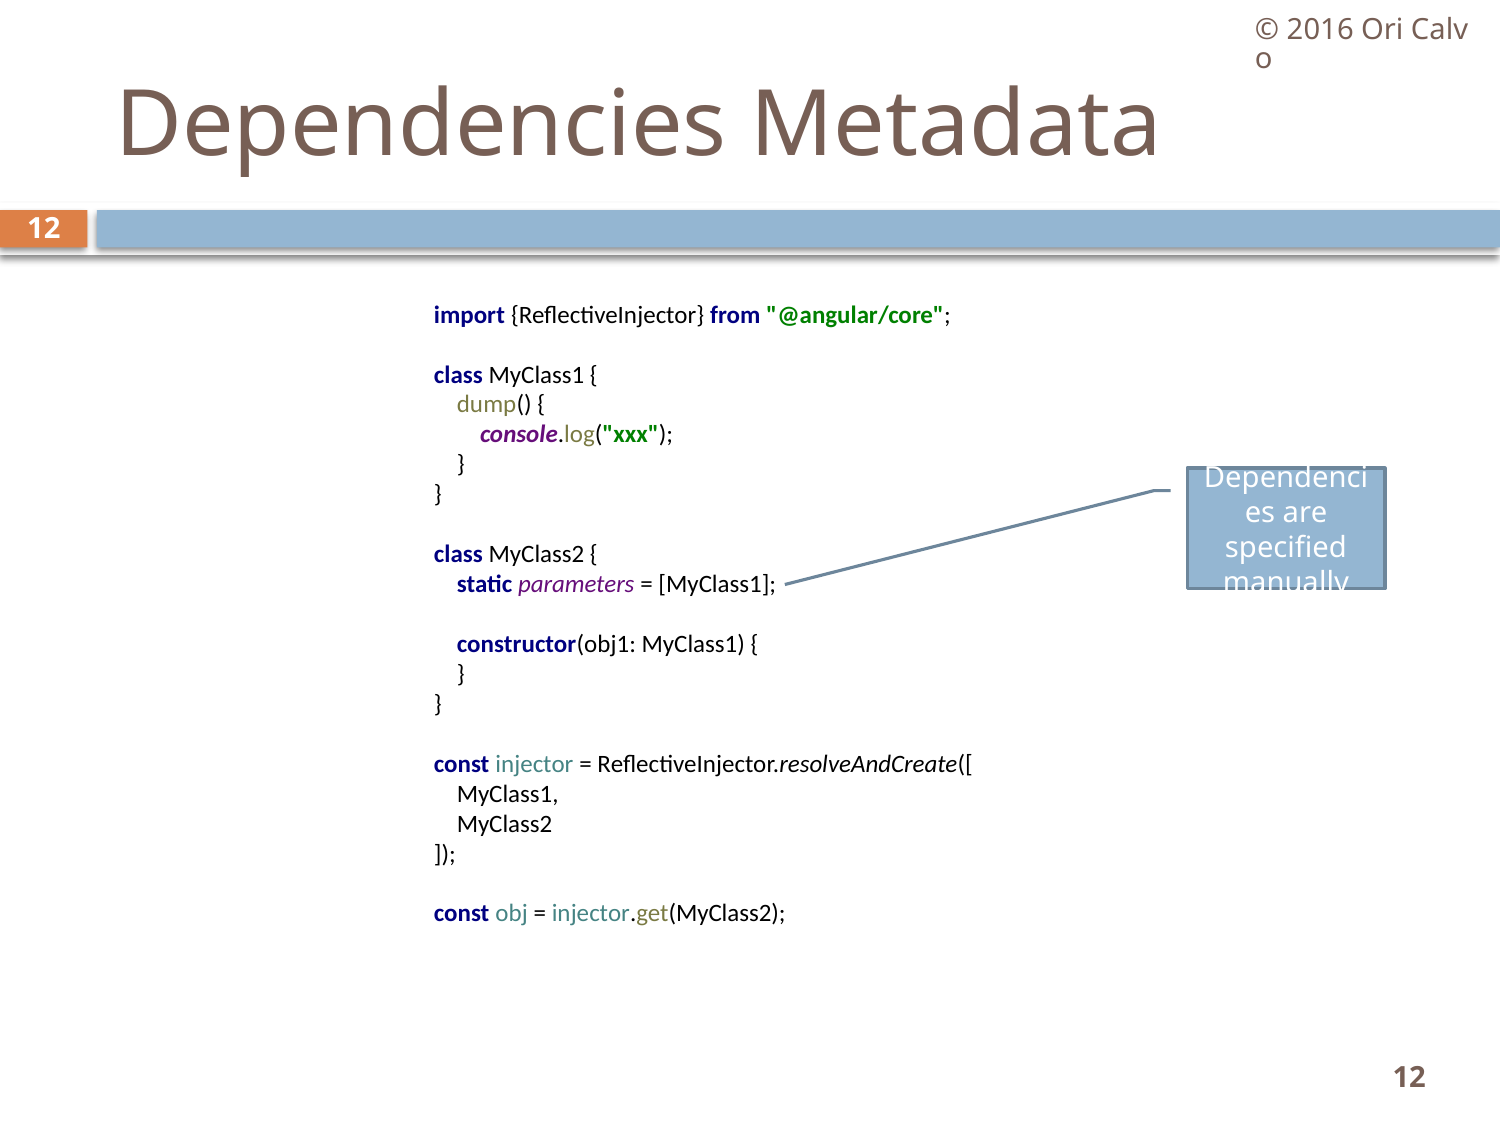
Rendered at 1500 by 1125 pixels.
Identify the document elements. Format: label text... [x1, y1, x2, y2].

footer © 2016 Ori Calvo [1240, 0, 1500, 60]
text_box Dependencies are specified manually [1186, 466, 1387, 590]
text_box Dependencies are specified manually [784, 489, 1171, 587]
slide_number 12 [0, 208, 88, 249]
text_box import {ReflectiveInjector} from "@angular/core"; class MyClass1 { dump() { console.log("xxx"); } } class MyClass2 { static parameters = [MyClass1]; constructor(obj1: MyClass1) { } } const injector = ReflectiveInjector.resolveAndCreate([ MyClass1, MyClass2 ]); const obj = injector.get(MyClass2); [419, 290, 1170, 935]
title Dependencies Metadata [100, 37, 1438, 200]
